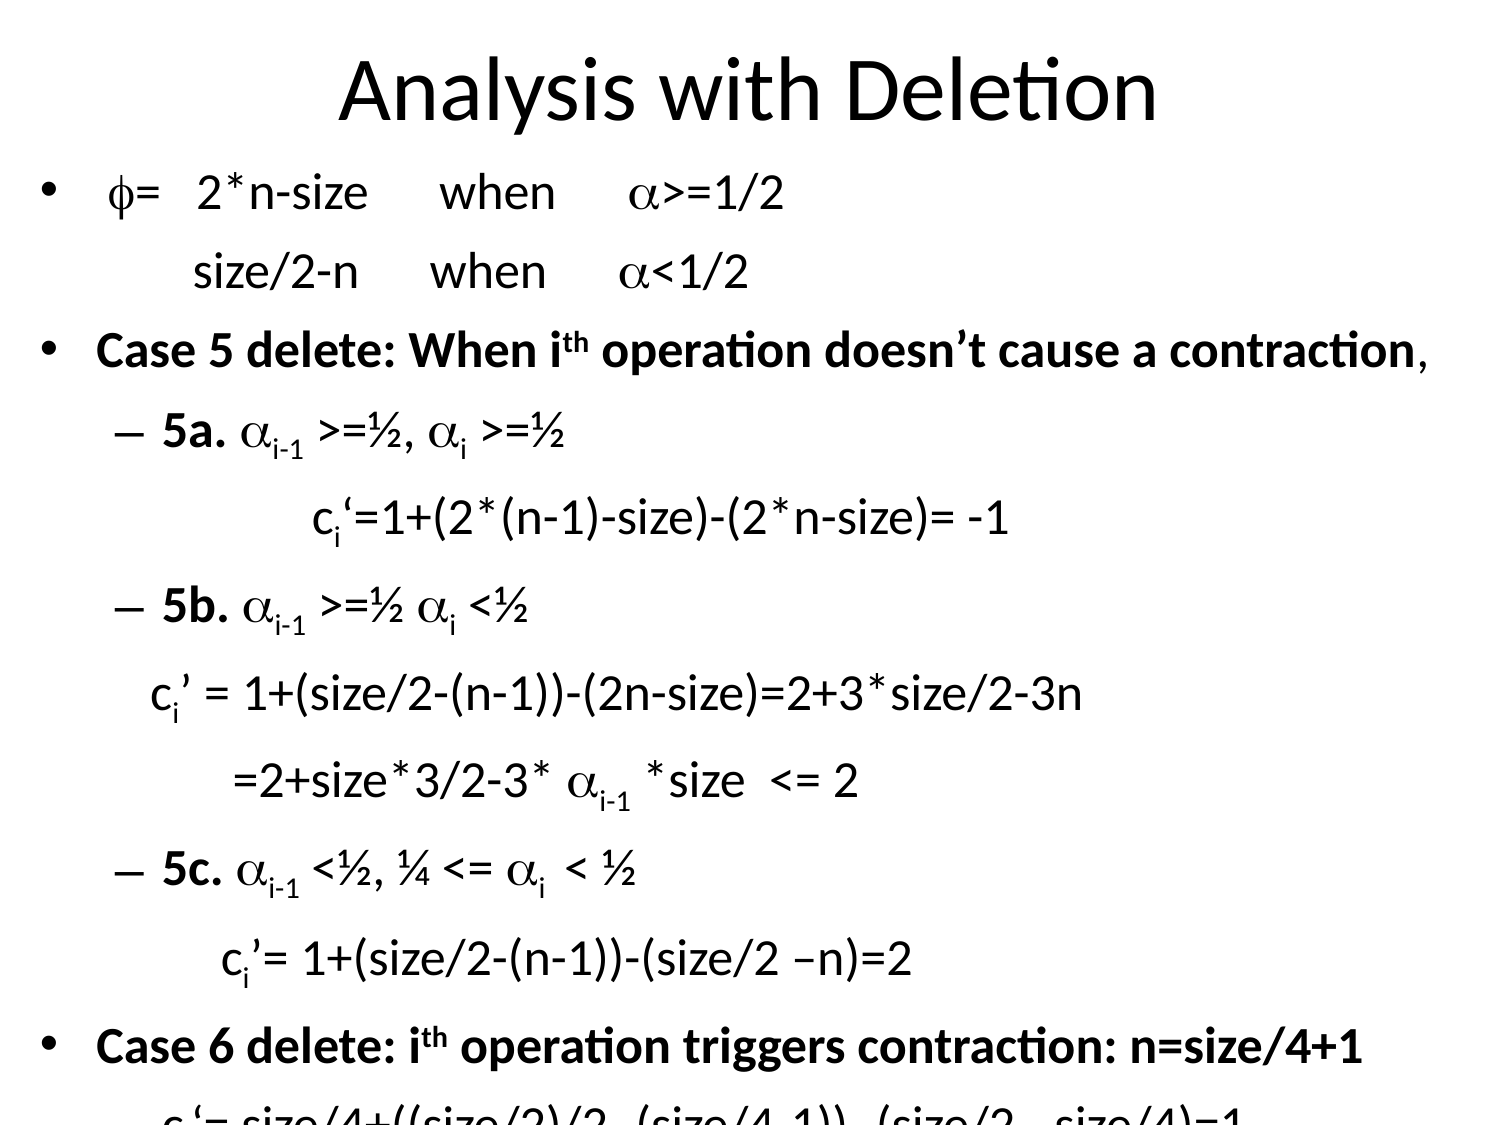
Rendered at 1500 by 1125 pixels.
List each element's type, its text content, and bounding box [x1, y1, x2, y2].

title Analysis with Deletion [75, 12, 1425, 149]
list = 2*n-size when >=1/2 size/2-n when <1/2 Case 5 delete: When ith operation doesn’t cause a contraction, 5a. i-1 >=½, i >=½ ci‘=1+(2*(n-1)-size)-(2*n-size)= -1 5b. i-1 >=½ i <½ ci’ = 1+(size/2-(n-1))-(2n-size)=2+3*size/2-3n =2+size*3/2-3* i-1 *size <= 2 5c. i-1 <½, ¼ <= i < ½ ci’= 1+(size/2-(n-1))-(size/2 –n)=2 Case 6 delete: ith operation triggers contraction: n=size/4+1 ci‘= size/4+((size/2)/2- (size/4-1))- (size/2 - size/4)=1 [24, 149, 1475, 1038]
